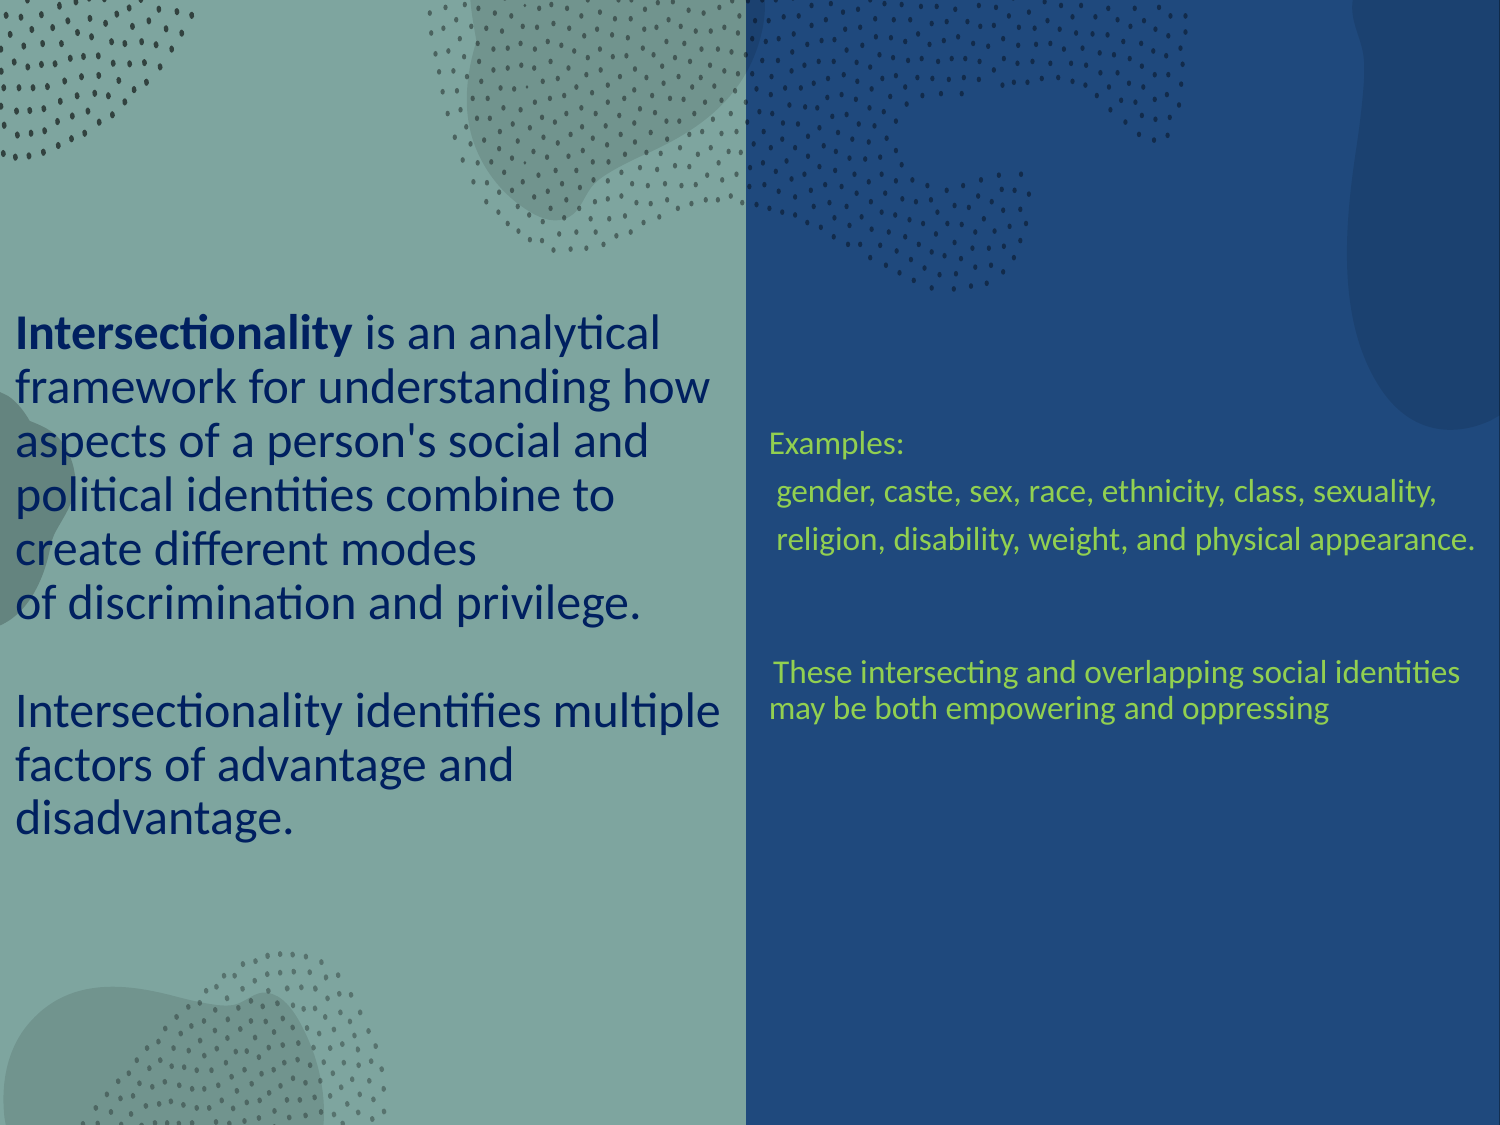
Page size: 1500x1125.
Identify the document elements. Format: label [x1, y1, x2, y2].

text_box [0, 0, 1500, 1125]
